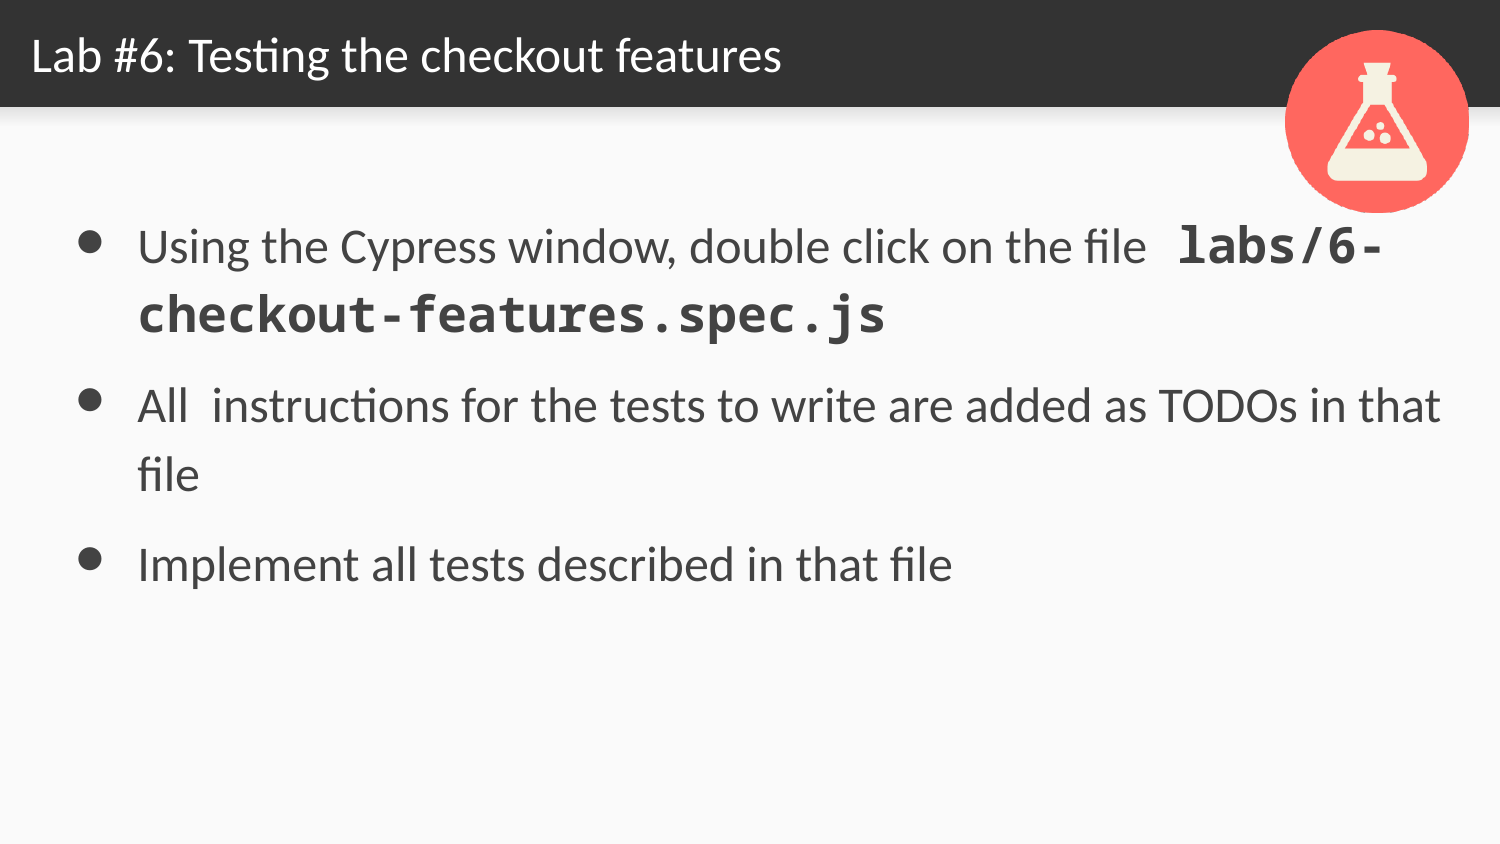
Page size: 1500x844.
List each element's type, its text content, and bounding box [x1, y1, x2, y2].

picture [1285, 29, 1469, 214]
list Using the Cypress window, double click on the file labs/6-checkout-features.spec.js All instructions for the tests to write are added as TODOs in that file Implement all tests described in that file [47, 189, 1463, 808]
title Lab #6: Testing the checkout features [16, 2, 1464, 102]
